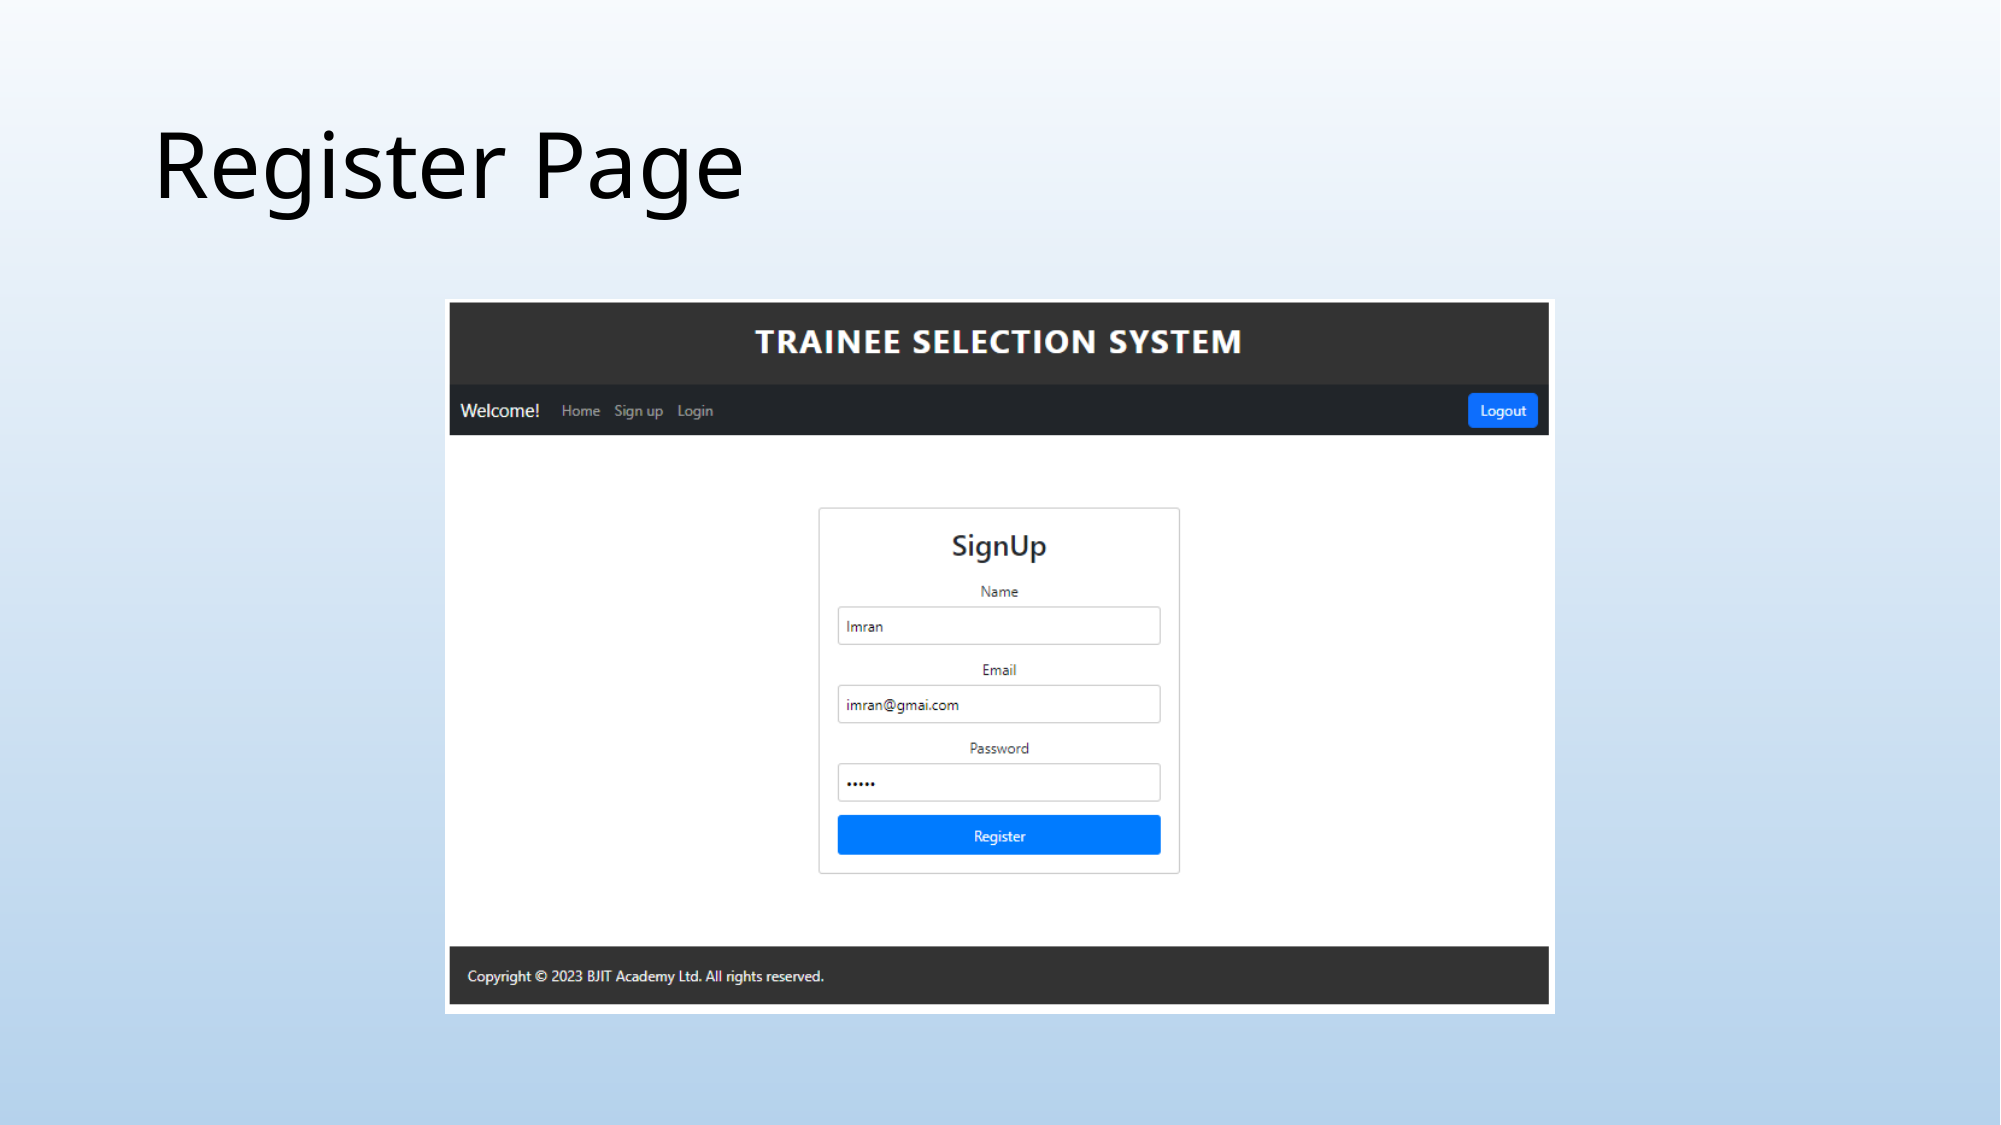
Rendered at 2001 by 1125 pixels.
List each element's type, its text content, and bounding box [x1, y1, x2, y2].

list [445, 299, 1555, 1014]
title Register Page [137, 59, 1863, 278]
